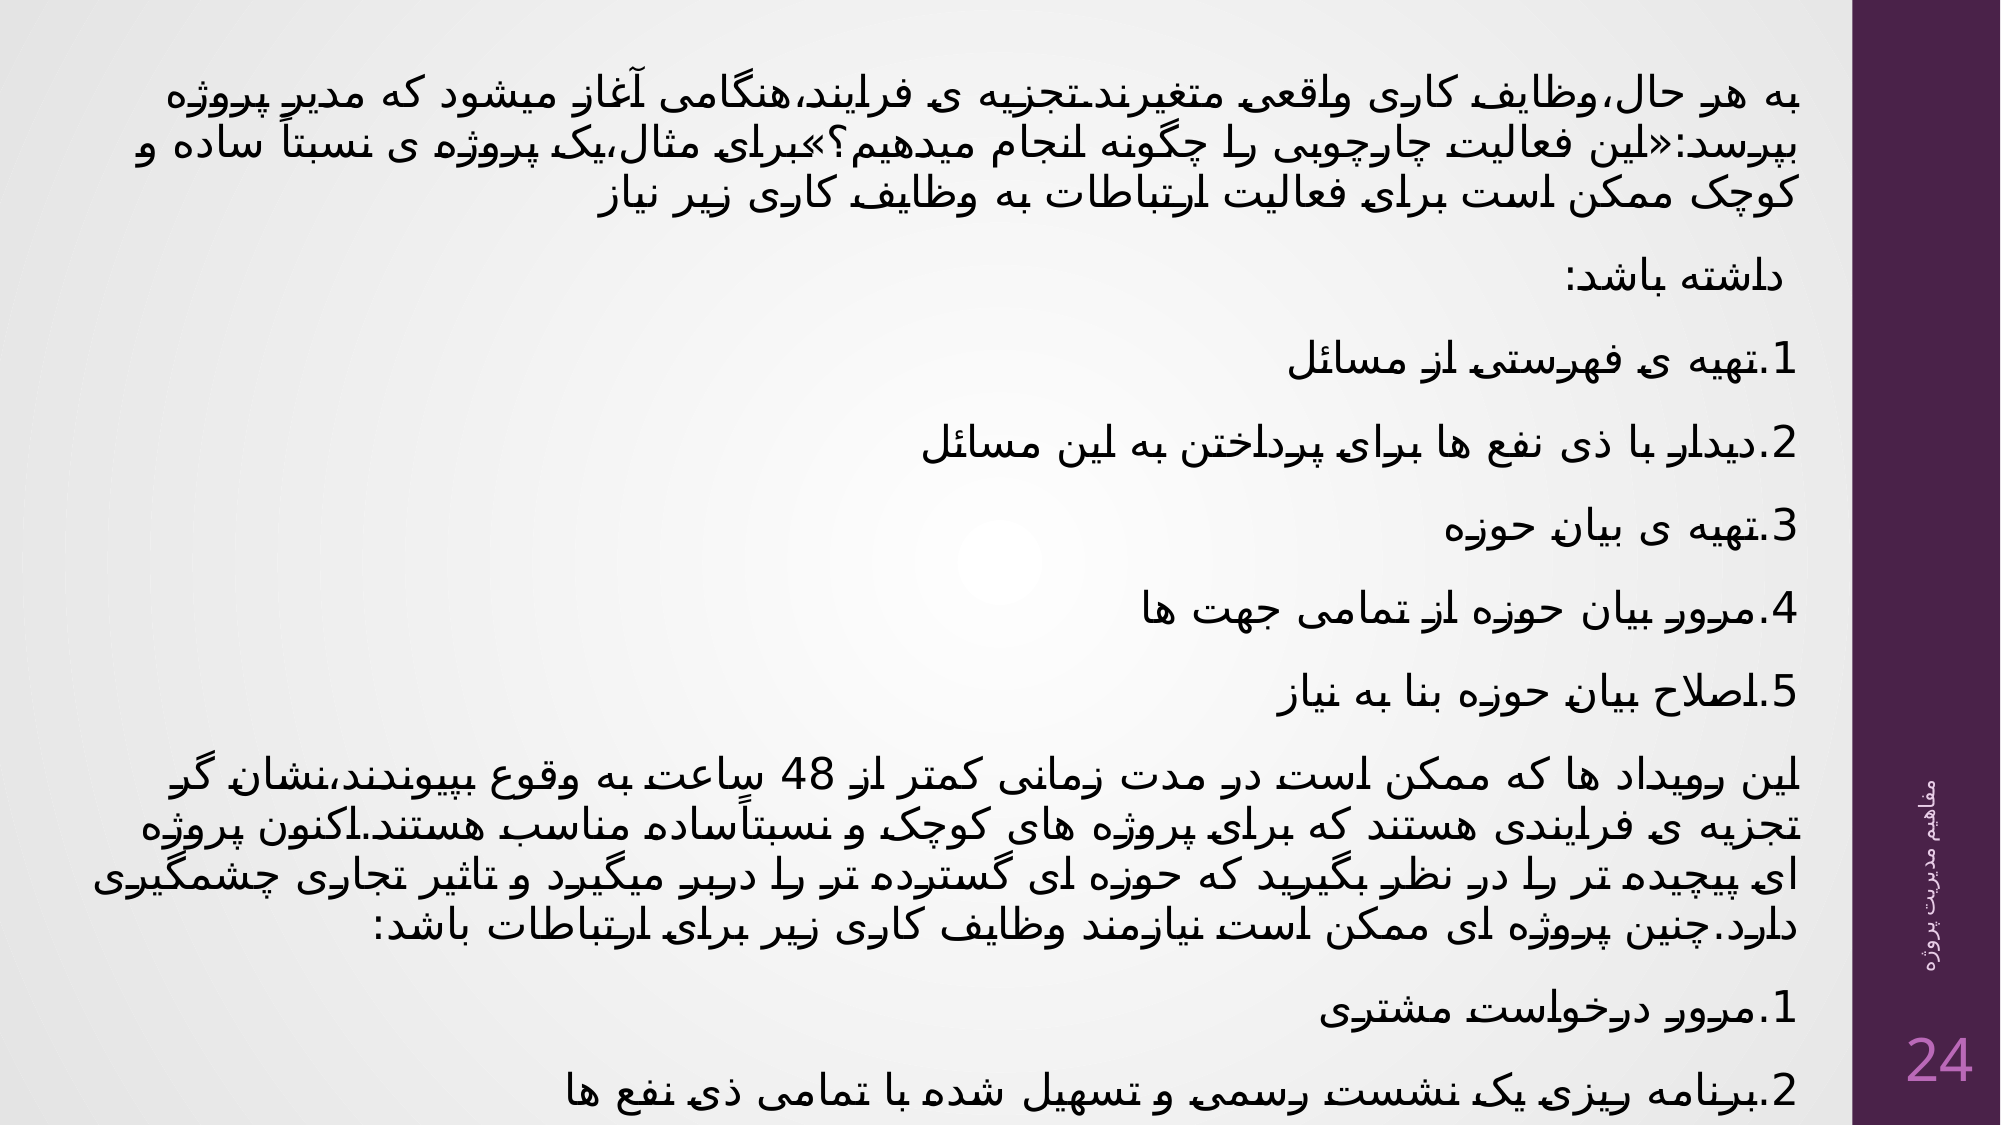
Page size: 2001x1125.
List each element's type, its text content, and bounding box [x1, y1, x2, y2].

list به هر حال،وظایف کاری واقعی متغیرند.تجزیه ی فرایند،هنگامی آغاز میشود که مدیر پروژه بپرسد:«این فعالیت چارچوبی را چگونه انجام میدهیم؟»برای مثال،یک پروژه ی نسبتاً ساده و کوچک ممکن است برای فعالیت ارتباطات به وظایف کاری زیر نیاز داشته باشد: 1.تهیه ی فهرستی از مسائل 2.دیدار با ذی نفع ها برای پرداختن به این مسائل 3.تهیه ی بیان حوزه 4.مرور بیان حوزه از تمامی جهت ها 5.اصلاح بیان حوزه بنا به نیاز این رویداد ها که ممکن است در مدت زمانی کمتر از 48 ساعت به وقوع بپیوندند،نشان گر تجزیه ی فرایندی هستند که برای پروژه های کوچک و نسبتاًساده مناسب هستند.اکنون پروژه ای پیچیده تر را در نظر بگیرید که حوزه ای گسترده تر را دربر میگیرد و تاثیر تجاری چشمگیری دارد.چنین پروژه ای ممکن است نیازمند وظایف کاری زیر برای ارتباطات باشد: 1.مرور درخواست مشتری 2.برنامه ریزی یک نشست رسمی و تسهیل شده با تمامی ذی نفع ها 3.اجرای پژوهش برای مشخص کردن راهکار پیشنهادی و رویکردی موجود [70, 60, 1815, 1014]
slide_number 24 [1897, 1013, 2000, 1111]
footer مفاهیم مدیریت پروژه [1897, 400, 1958, 988]
